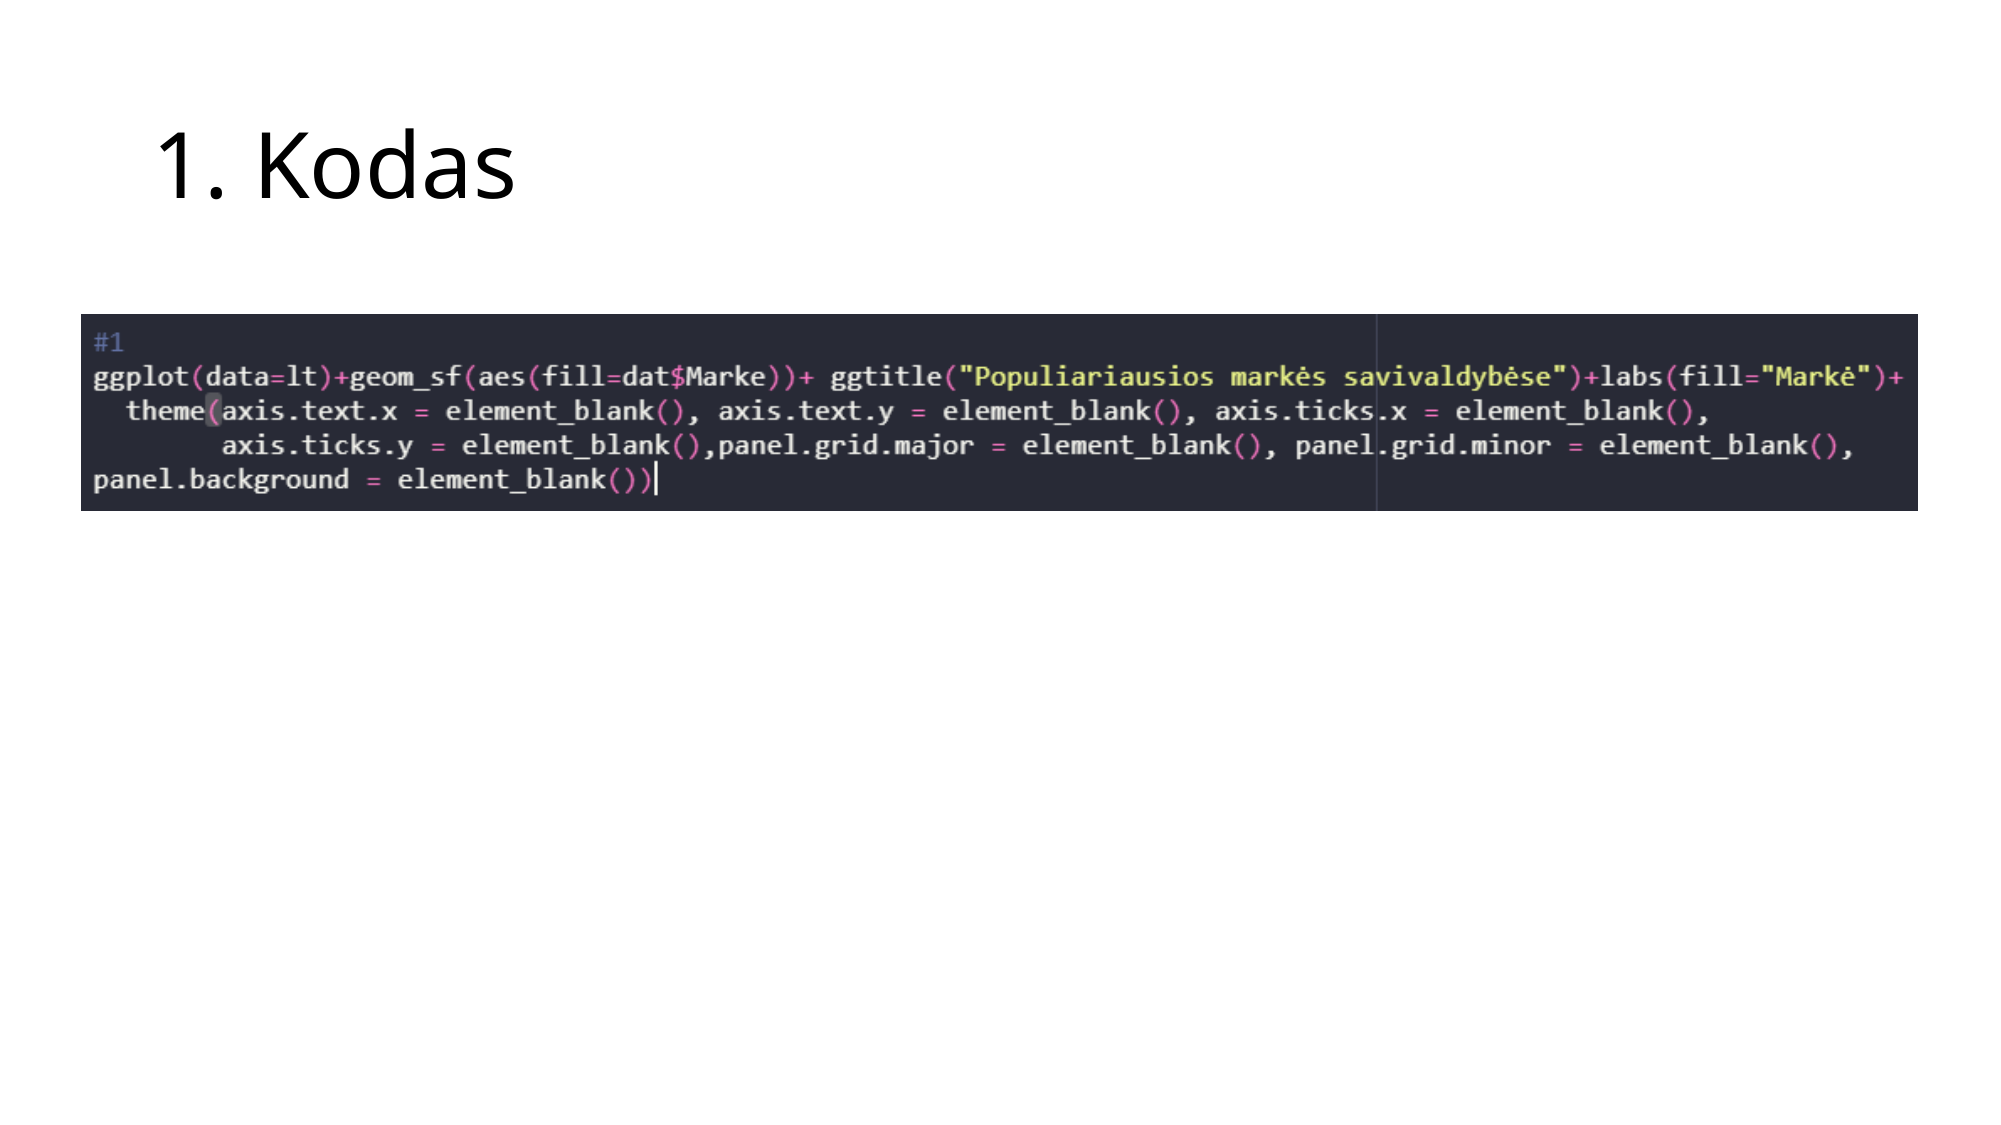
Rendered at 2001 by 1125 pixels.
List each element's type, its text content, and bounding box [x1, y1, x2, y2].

title 1. Kodas [137, 59, 1863, 278]
picture [81, 314, 1918, 511]
